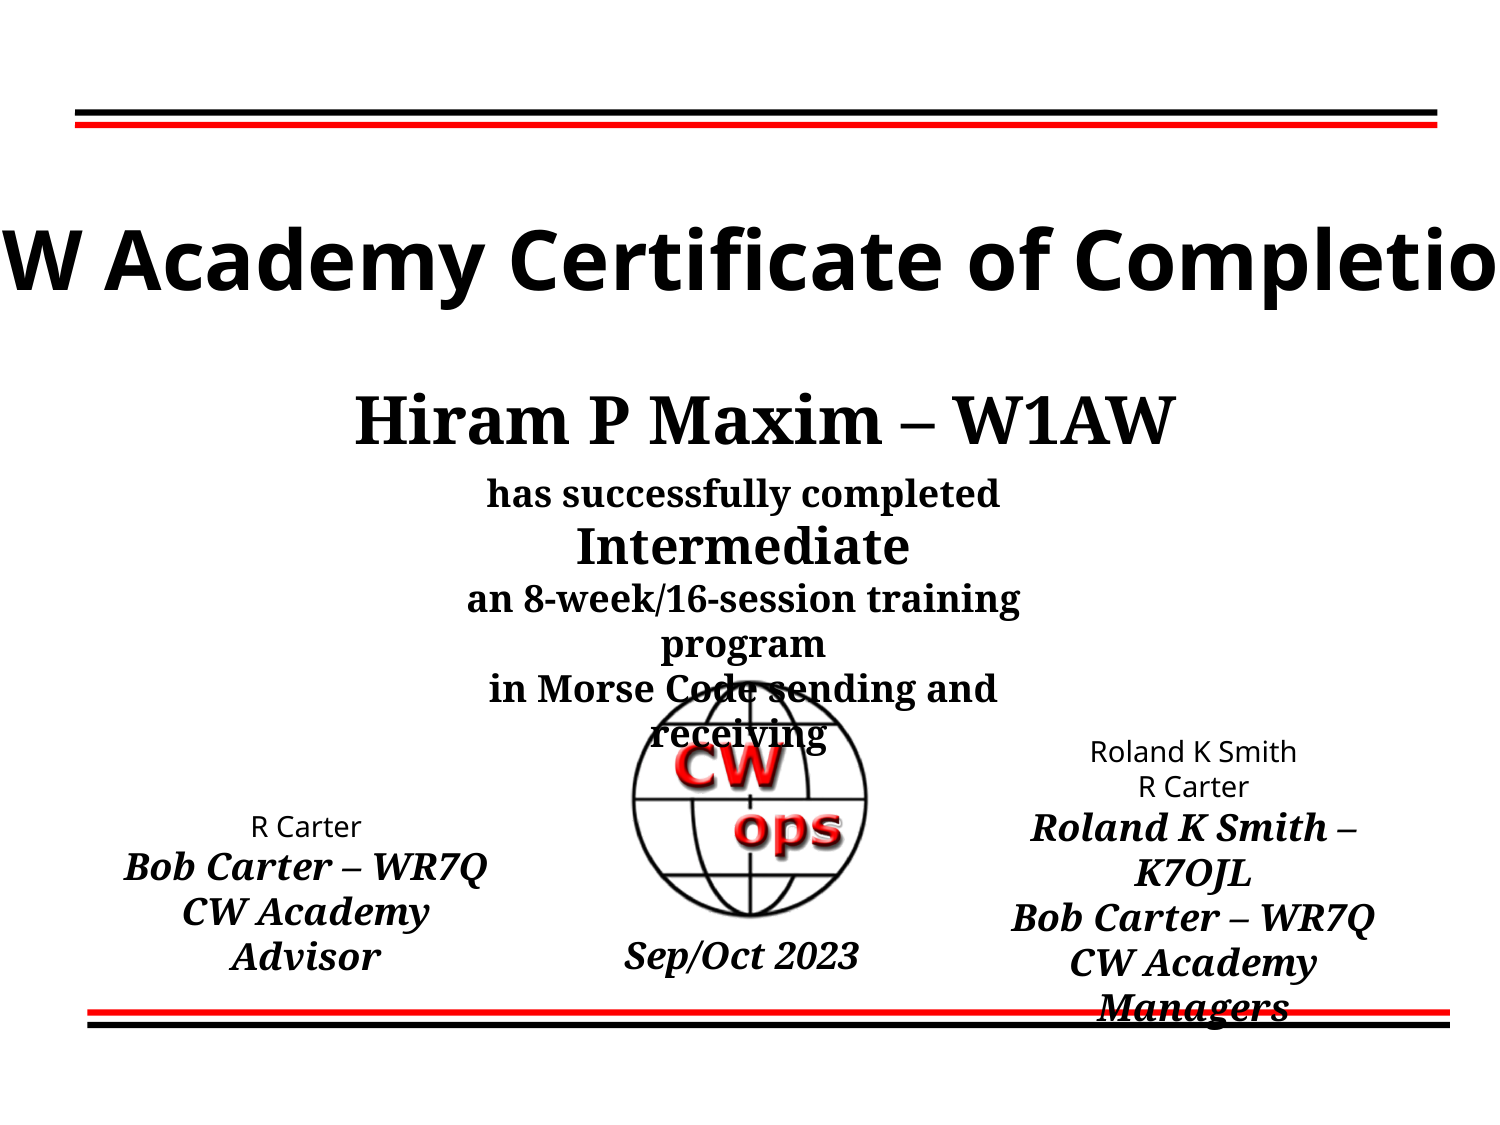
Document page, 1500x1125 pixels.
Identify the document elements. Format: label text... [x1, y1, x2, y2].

text_box has successfully completed Intermediate an 8-week/16-session training program in Morse Code sending and receiving [412, 462, 1075, 763]
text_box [74, 112, 1438, 126]
text_box Hiram P Maxim – W1AW [184, 370, 1348, 465]
picture [624, 674, 876, 926]
text_box CW Academy Certificate of Completion [0, 200, 1500, 315]
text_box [87, 1012, 1451, 1026]
text_box Roland K Smith R Carter Roland K Smith – K7OJL Bob Carter – WR7Q CW Academy Managers [975, 726, 1413, 1010]
text_box R Carter Bob Carter – WR7Q CW Academy Advisor [87, 800, 525, 986]
text_box Sep/Oct 2023 [609, 924, 891, 1010]
